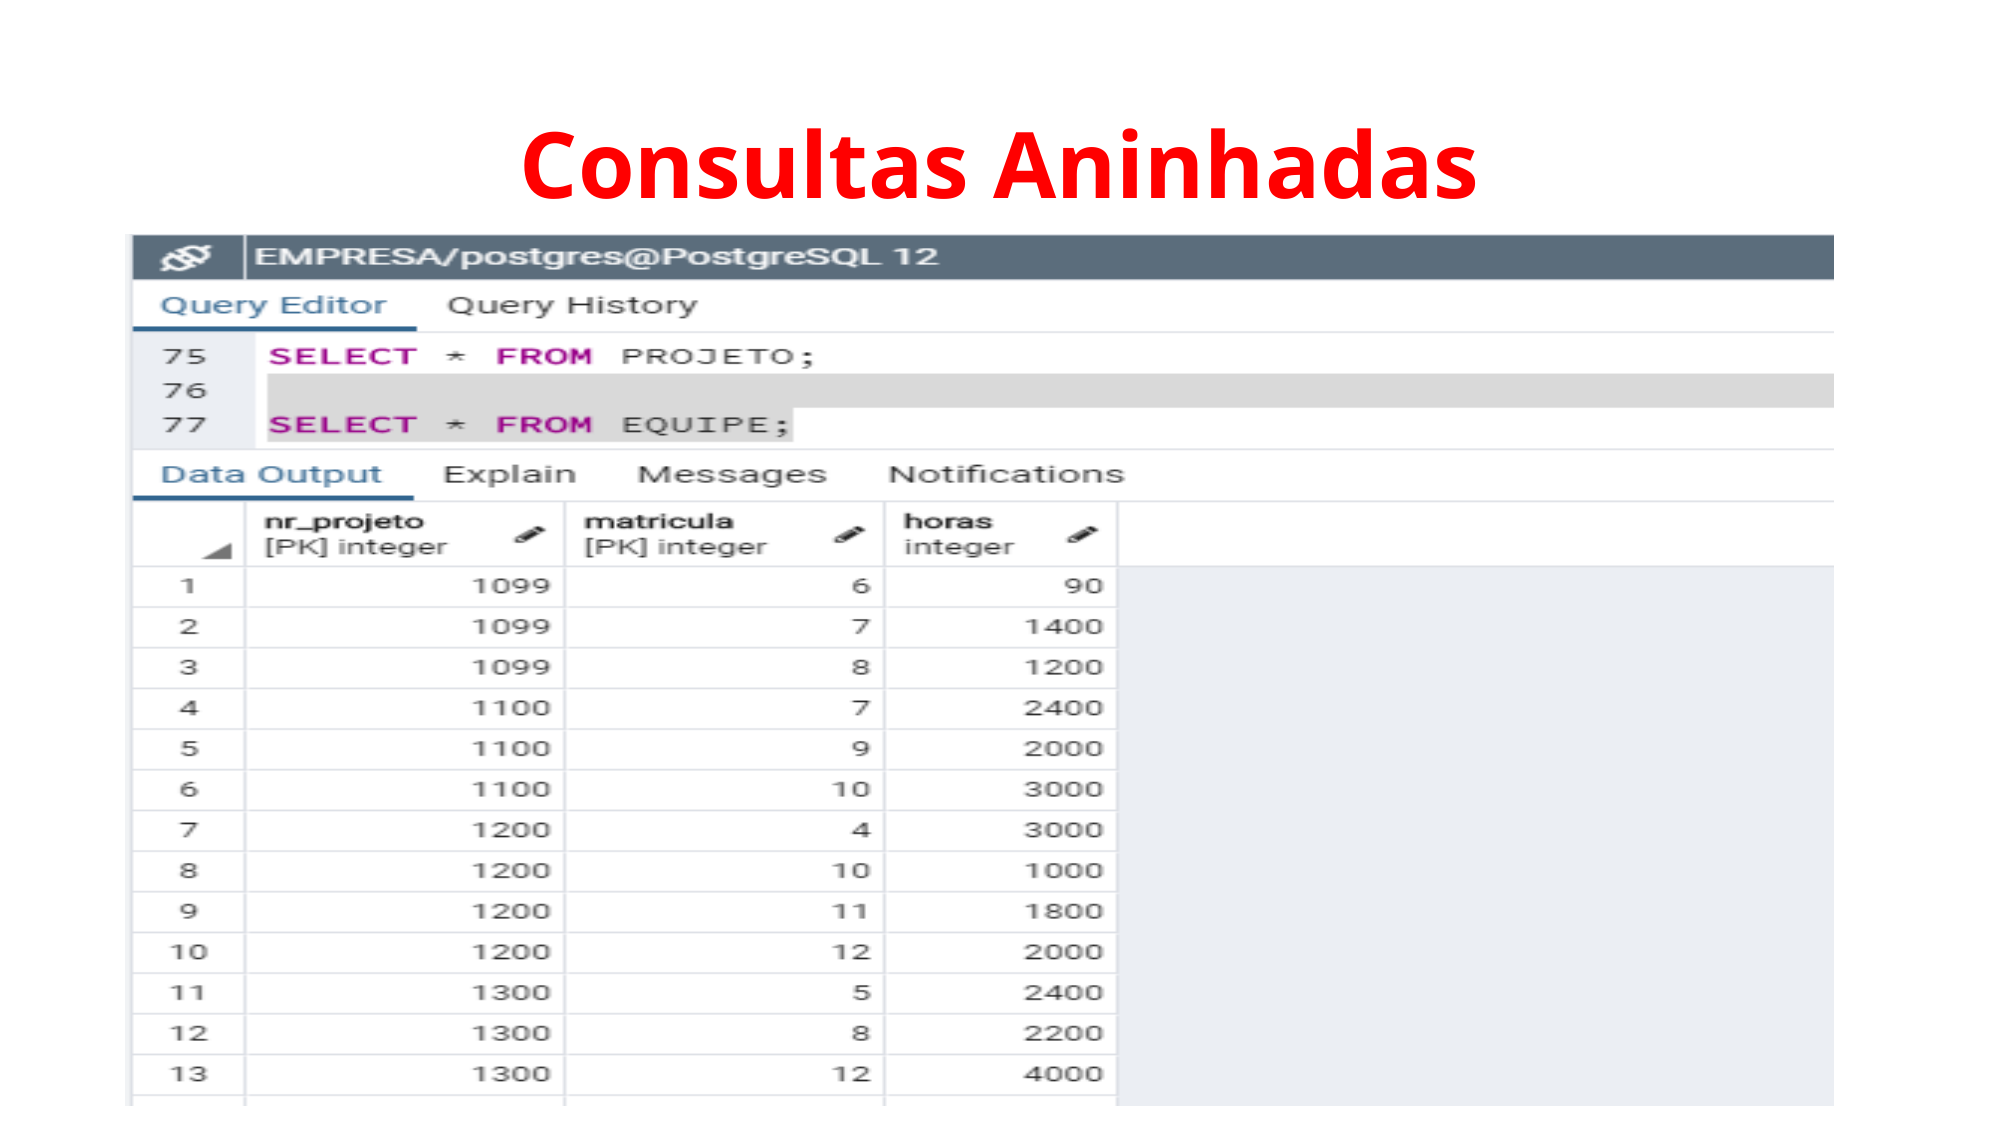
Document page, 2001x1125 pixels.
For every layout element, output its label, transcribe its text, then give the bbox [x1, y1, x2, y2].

title Consultas Aninhadas [137, 59, 1863, 278]
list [125, 234, 1834, 1106]
